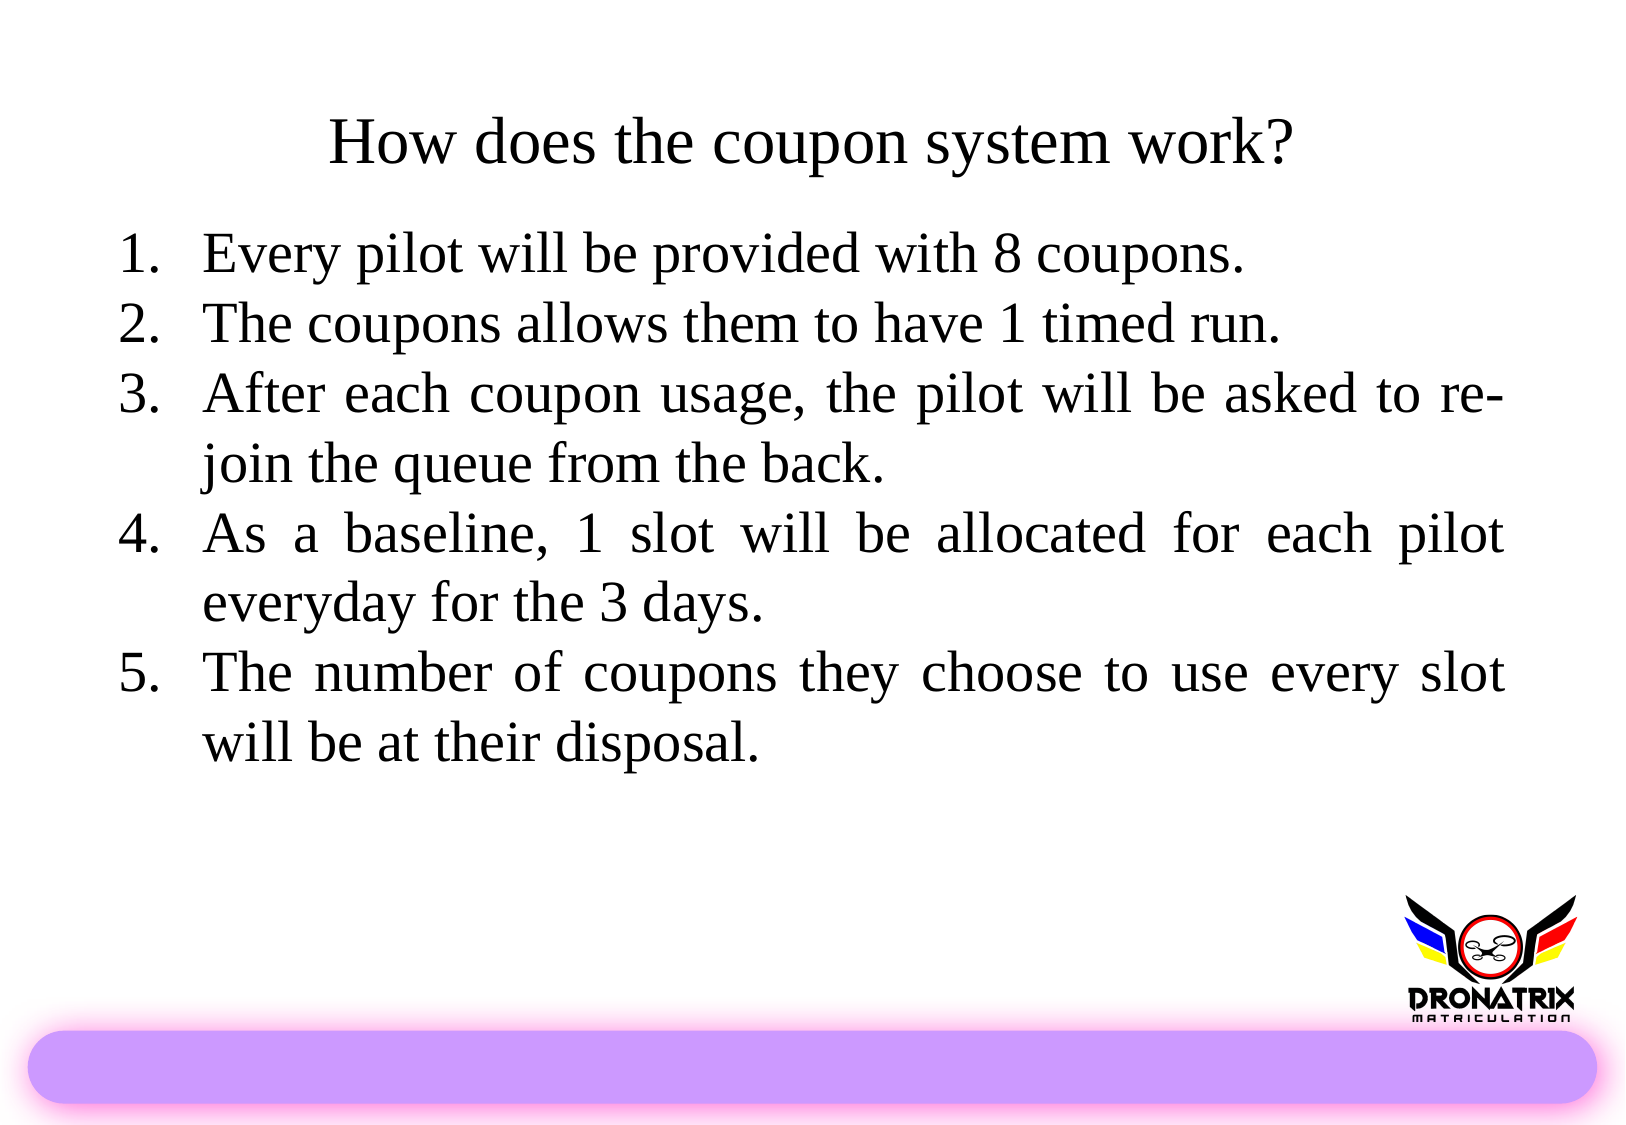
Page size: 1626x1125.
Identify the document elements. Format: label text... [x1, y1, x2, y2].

text_box How does the coupon system work? [103, 89, 1522, 184]
text_box Every pilot will be provided with 8 coupons. The coupons allows them to have 1 timed run. After each coupon usage, the pilot will be asked to re-join the queue from the back. As a baseline, 1 slot will be allocated for each pilot everyday for the 3 days. The number of coupons they choose to use every slot will be at their disposal. [103, 206, 1522, 781]
text_box [27, 1030, 1598, 1104]
picture [1402, 893, 1579, 1032]
